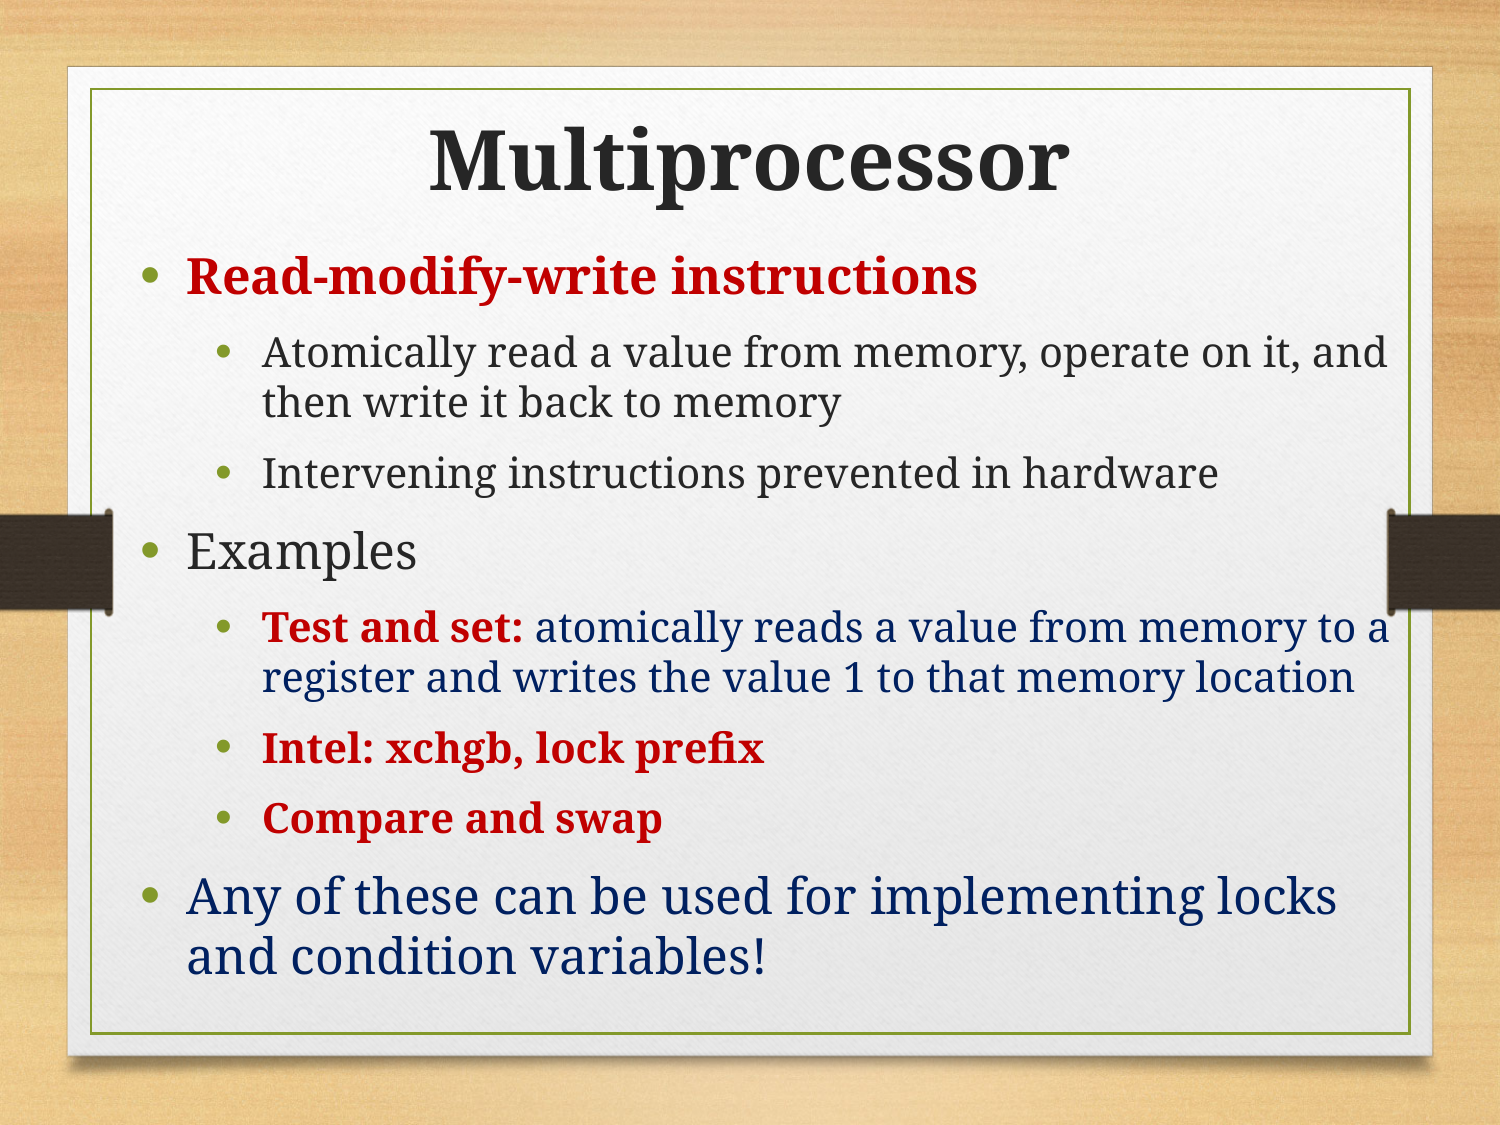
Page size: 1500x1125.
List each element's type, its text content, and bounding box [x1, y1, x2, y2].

title Multiprocessor [87, 50, 1413, 264]
list Read-modify-write instructions Atomically read a value from memory, operate on it, and then write it back to memory Intervening instructions prevented in hardware Examples Test and set: atomically reads a value from memory to a register and writes the value 1 to that memory location Intel: xchgb, lock prefix Compare and swap Any of these can be used for implementing locks and condition variables! [125, 237, 1413, 1038]
picture [0, 0, 1500, 1125]
